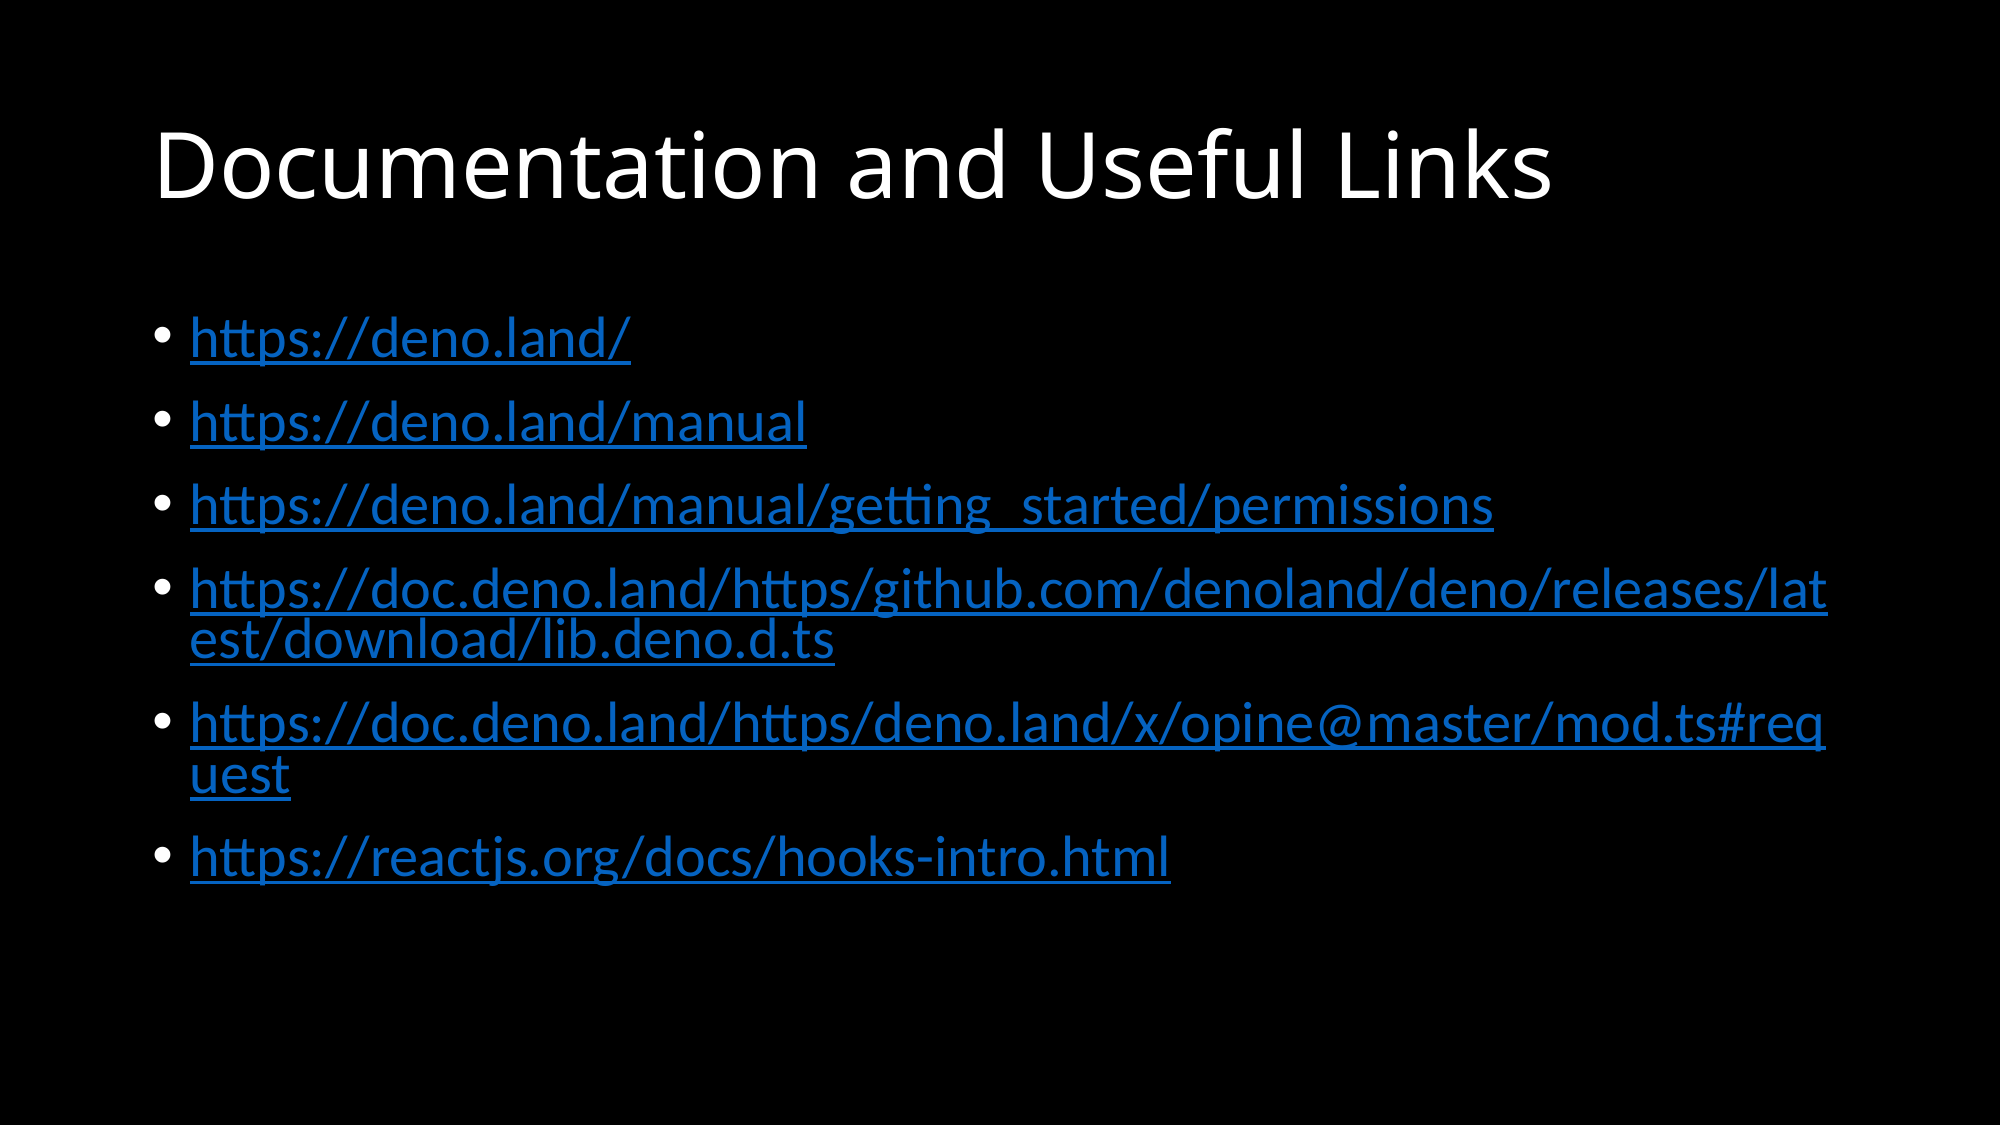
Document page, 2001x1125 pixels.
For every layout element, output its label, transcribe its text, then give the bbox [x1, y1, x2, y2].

list https://deno.land/ https://deno.land/manual https://deno.land/manual/getting_started/permissions https://doc.deno.land/https/github.com/denoland/deno/releases/latest/download/lib.deno.d.ts https://doc.deno.land/https/deno.land/x/opine@master/mod.ts#request https://reactjs.org/docs/hooks-intro.html [137, 299, 1863, 1014]
title Documentation and Useful Links [137, 59, 1863, 278]
